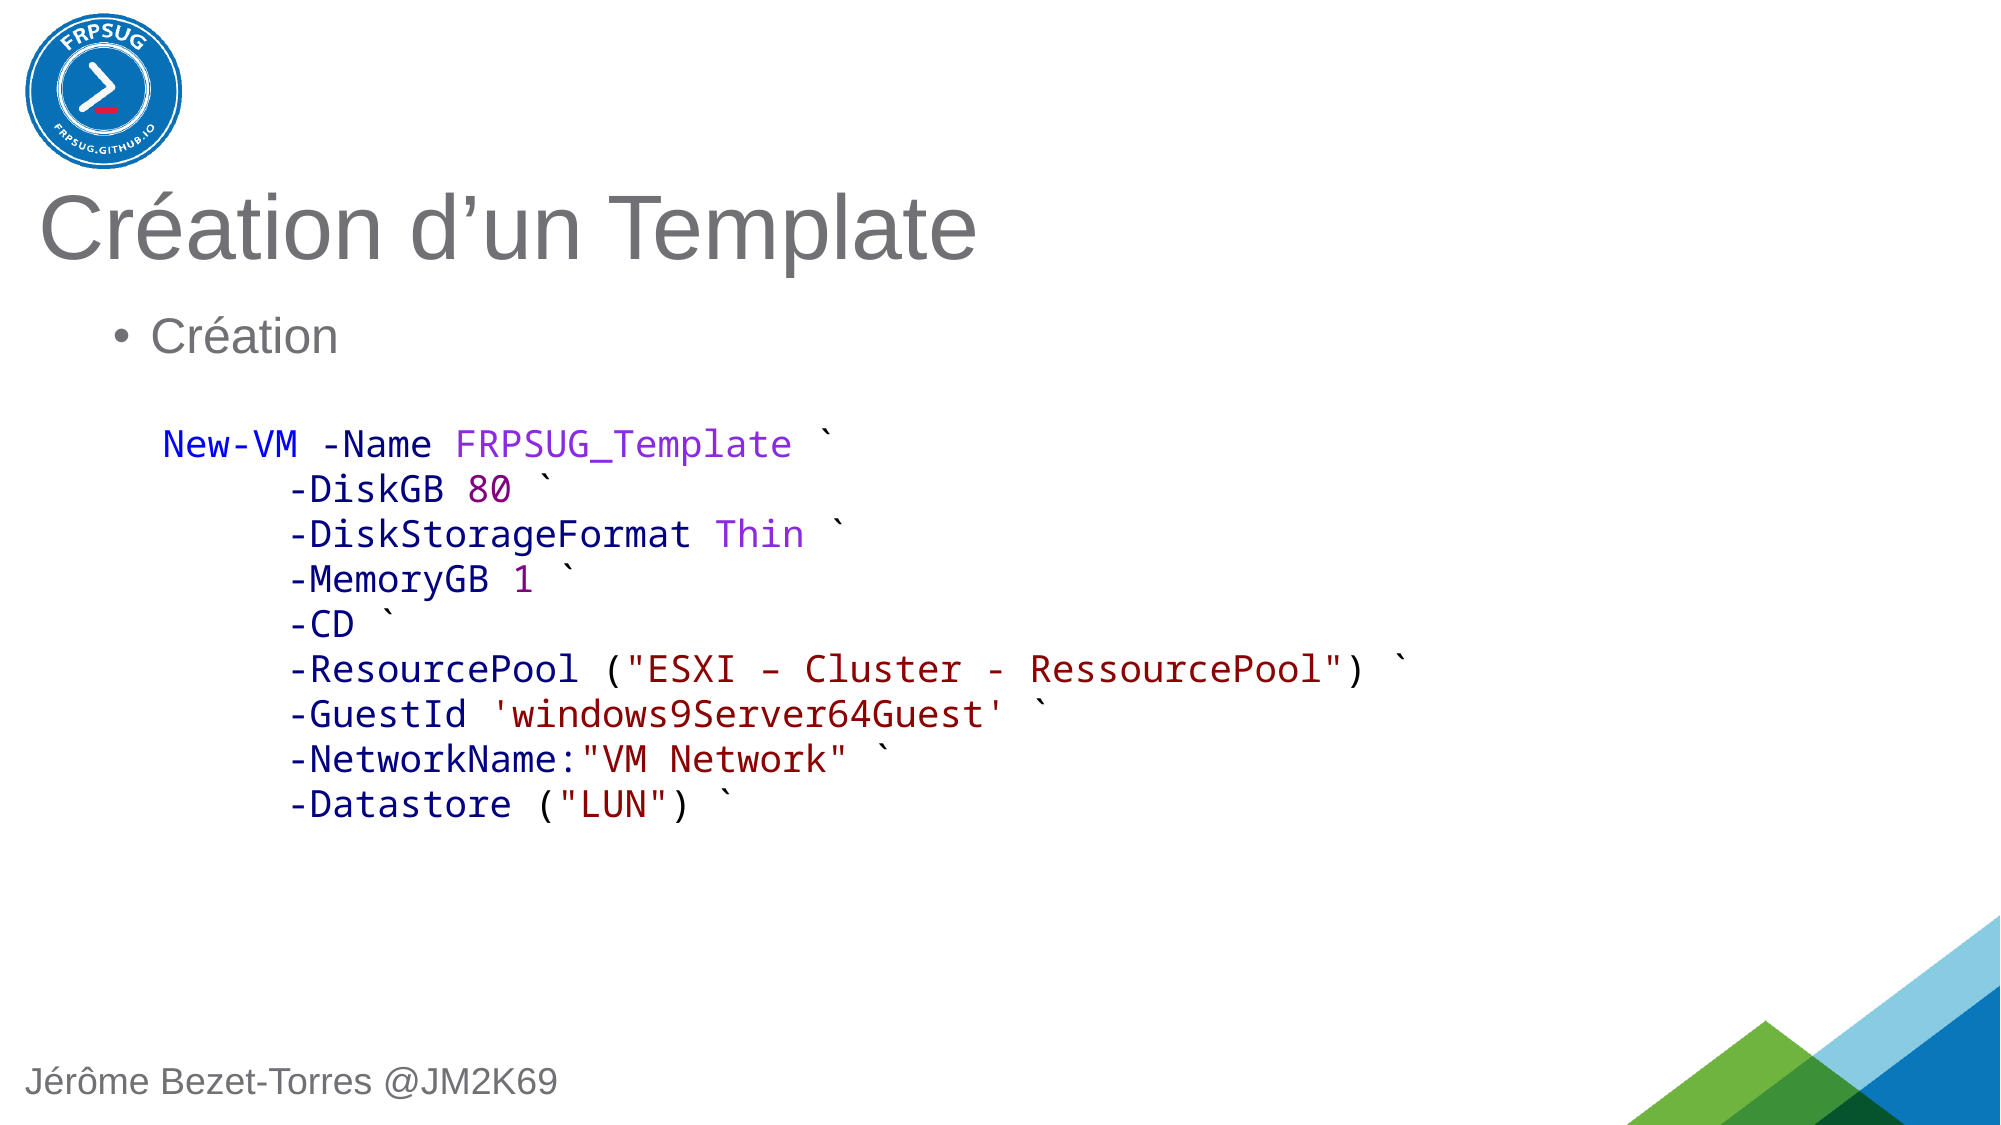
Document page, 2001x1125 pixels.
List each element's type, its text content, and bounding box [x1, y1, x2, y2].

text_box New-VM -Name FRPSUG_Template ` -DiskGB 80 ` -DiskStorageFormat Thin ` -MemoryGB 1 ` -CD ` -ResourcePool ("ESXI – Cluster - RessourcePool") ` -GuestId 'windows9Server64Guest' ` -NetworkName:"VM Network" ` -Datastore ("LUN") ` [137, 412, 1550, 833]
text_box Création [88, 262, 1664, 1079]
picture [24, 12, 183, 120]
text_box Création d’un Template [23, 120, 1250, 339]
picture [1612, 912, 2000, 1125]
